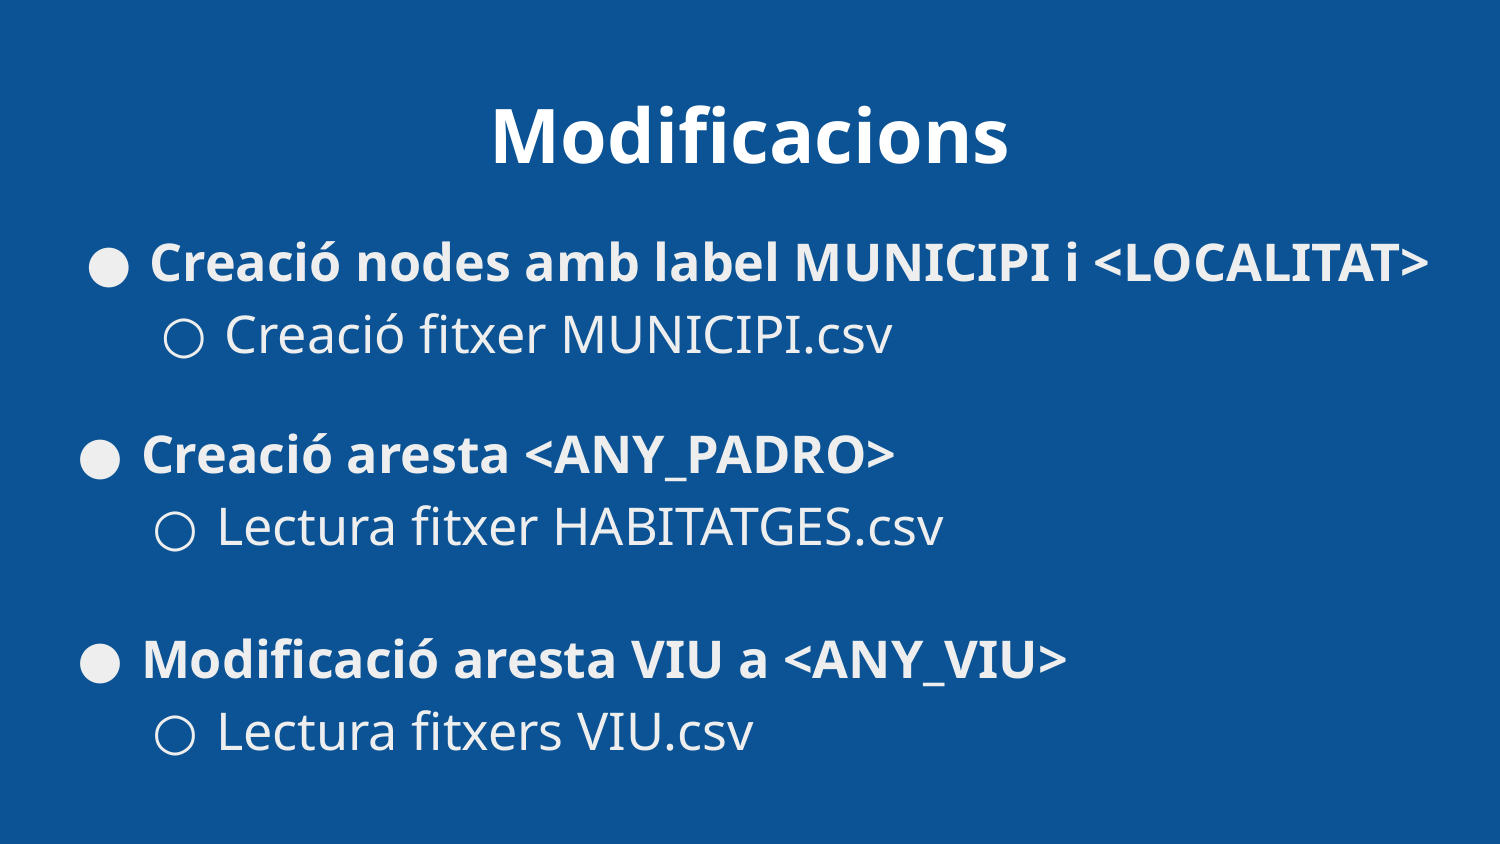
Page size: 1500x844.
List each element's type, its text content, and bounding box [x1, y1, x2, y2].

text_box Creació aresta <ANY_PADRO> Lectura fitxer HABITATGES.csv [51, 397, 1435, 572]
text_box Modificació aresta VIU a <ANY_VIU> Lectura fitxers VIU.csv [51, 601, 1403, 776]
list Creació nodes amb label MUNICIPI i <LOCALITAT> Creació fitxer MUNICIPI.csv [59, 205, 1458, 372]
title Modificacions [51, 72, 1449, 167]
